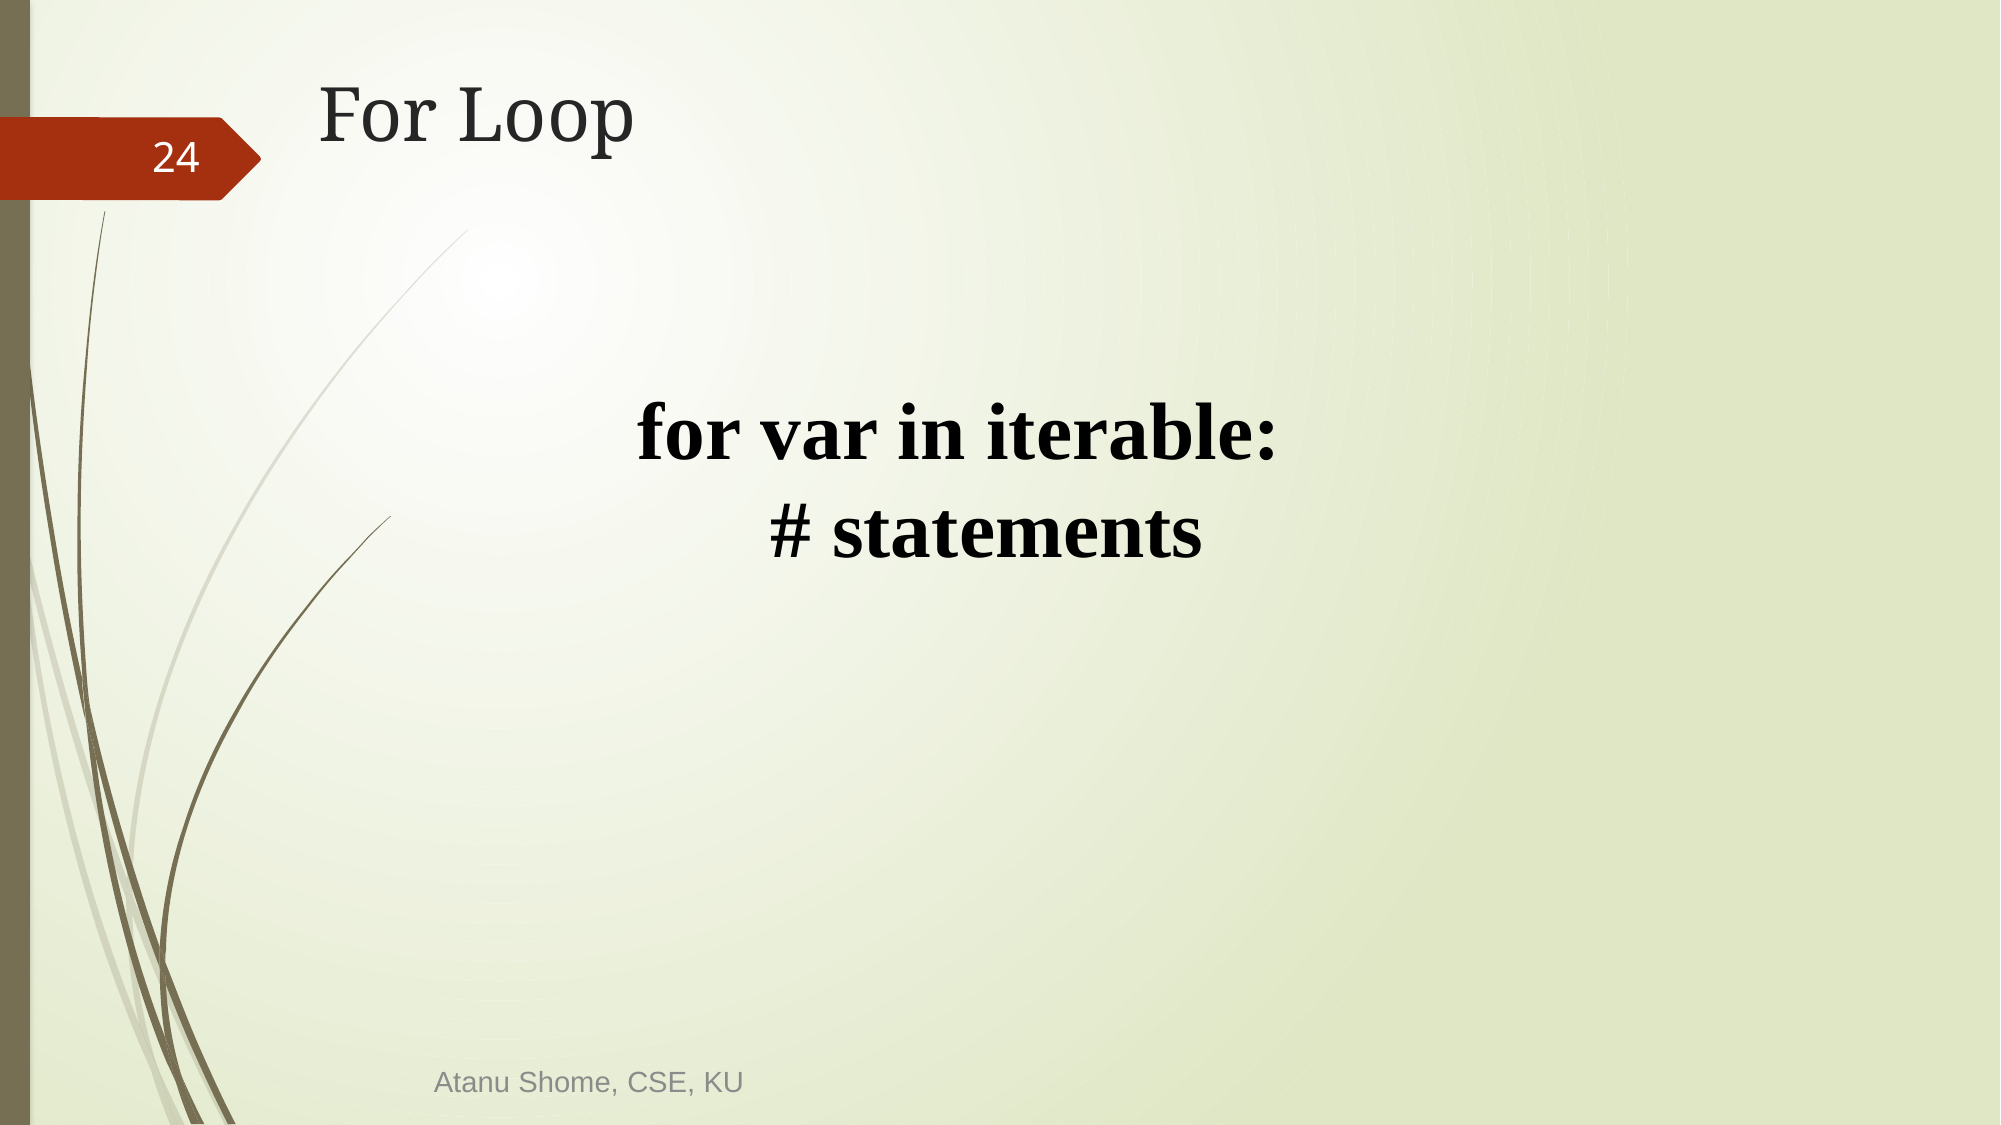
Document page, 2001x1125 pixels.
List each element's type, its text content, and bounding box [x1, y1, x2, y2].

slide_number 24 [87, 129, 216, 190]
footer Atanu Shome, CSE, KU [418, 1050, 1669, 1111]
title For Loop [303, 58, 1888, 201]
list for var in iterable: # statements [622, 370, 1328, 652]
